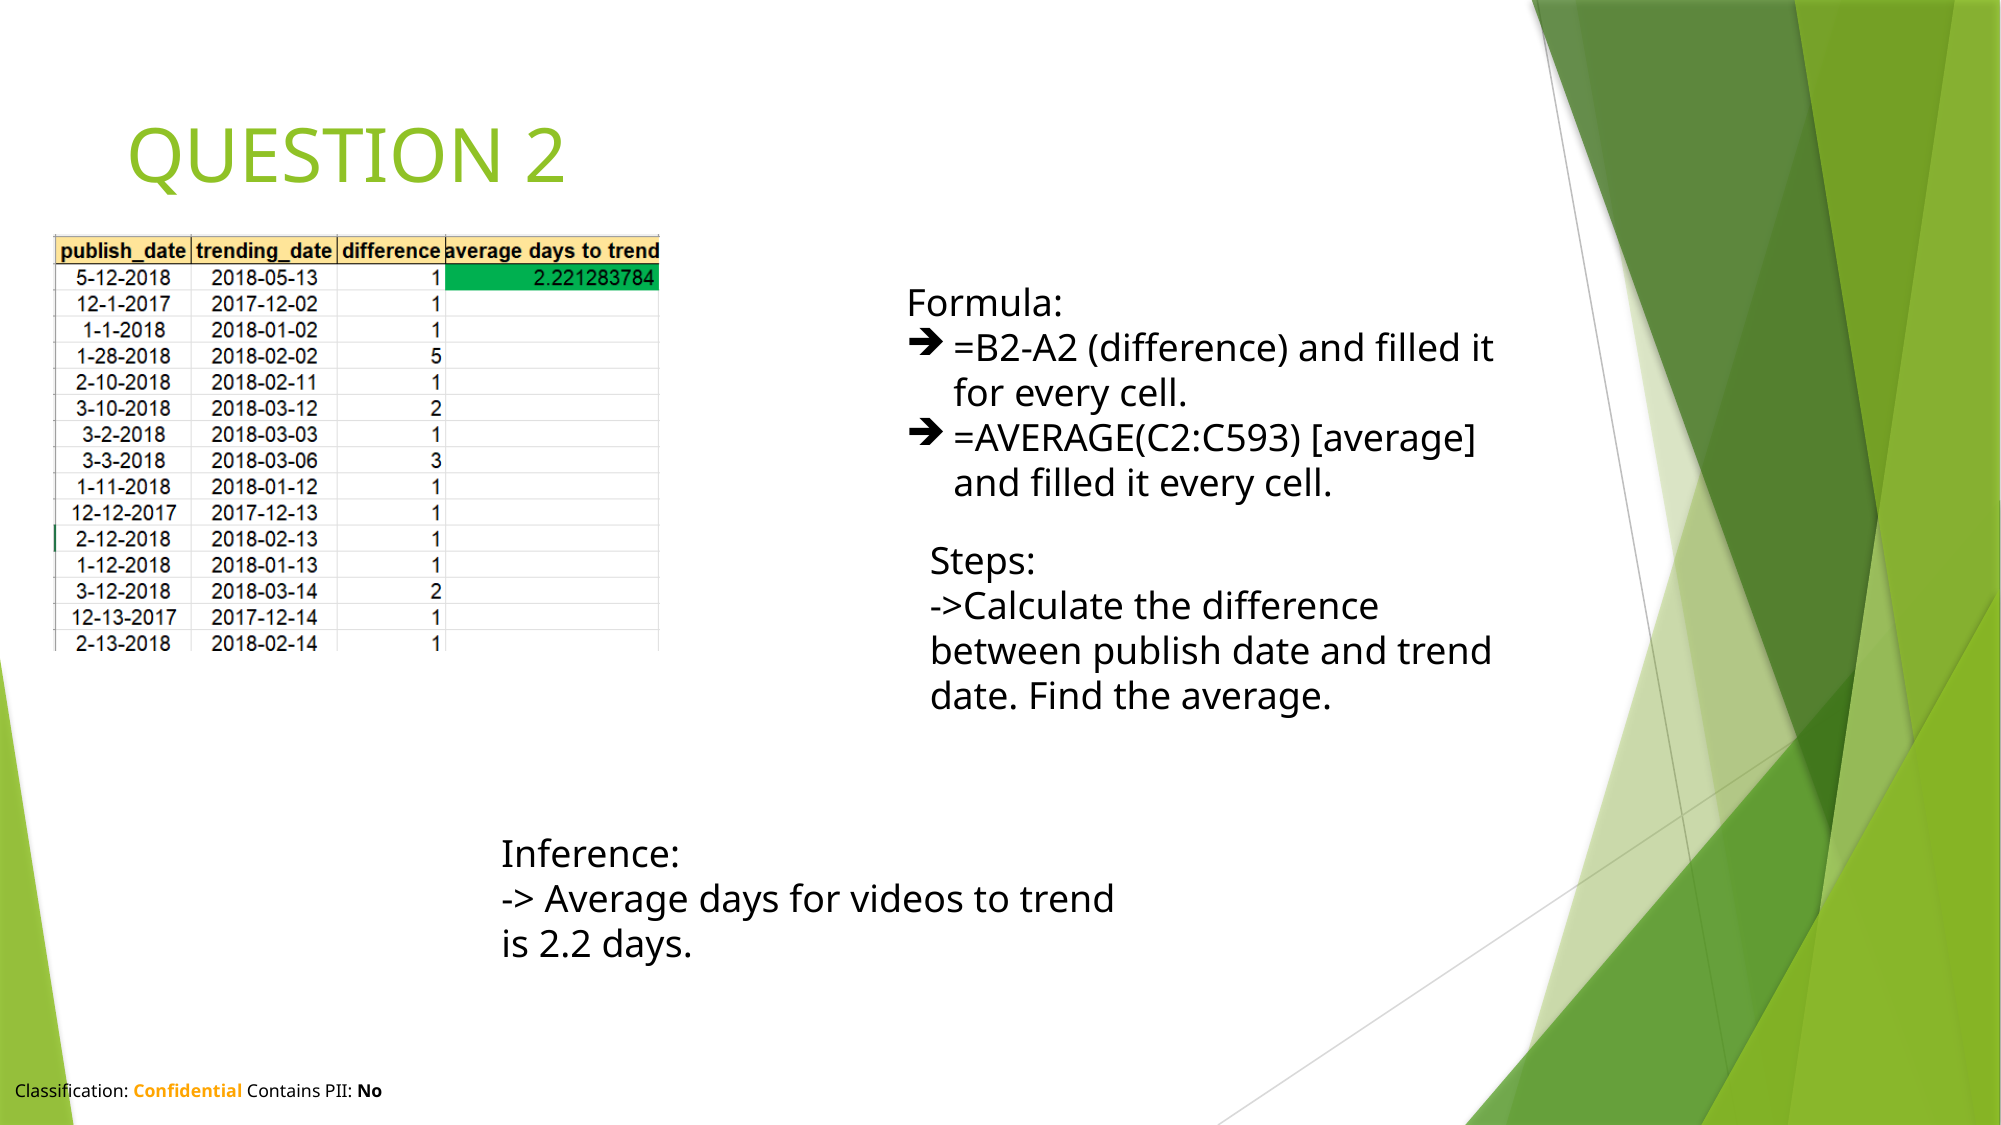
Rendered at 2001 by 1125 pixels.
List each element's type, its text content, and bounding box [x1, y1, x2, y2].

text_box Steps: ->Calculate the difference between publish date and trend date. Find the average. [915, 529, 1522, 725]
title QUESTION 2 [111, 99, 1522, 317]
text_box Inference: -> Average days for videos to trend is 2.2 days. [486, 822, 1146, 972]
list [52, 234, 660, 652]
text_box Formula: =B2-A2 (difference) and filled it for every cell. =AVERAGE(C2:C593) [average] and filled it every cell. [891, 271, 1567, 512]
